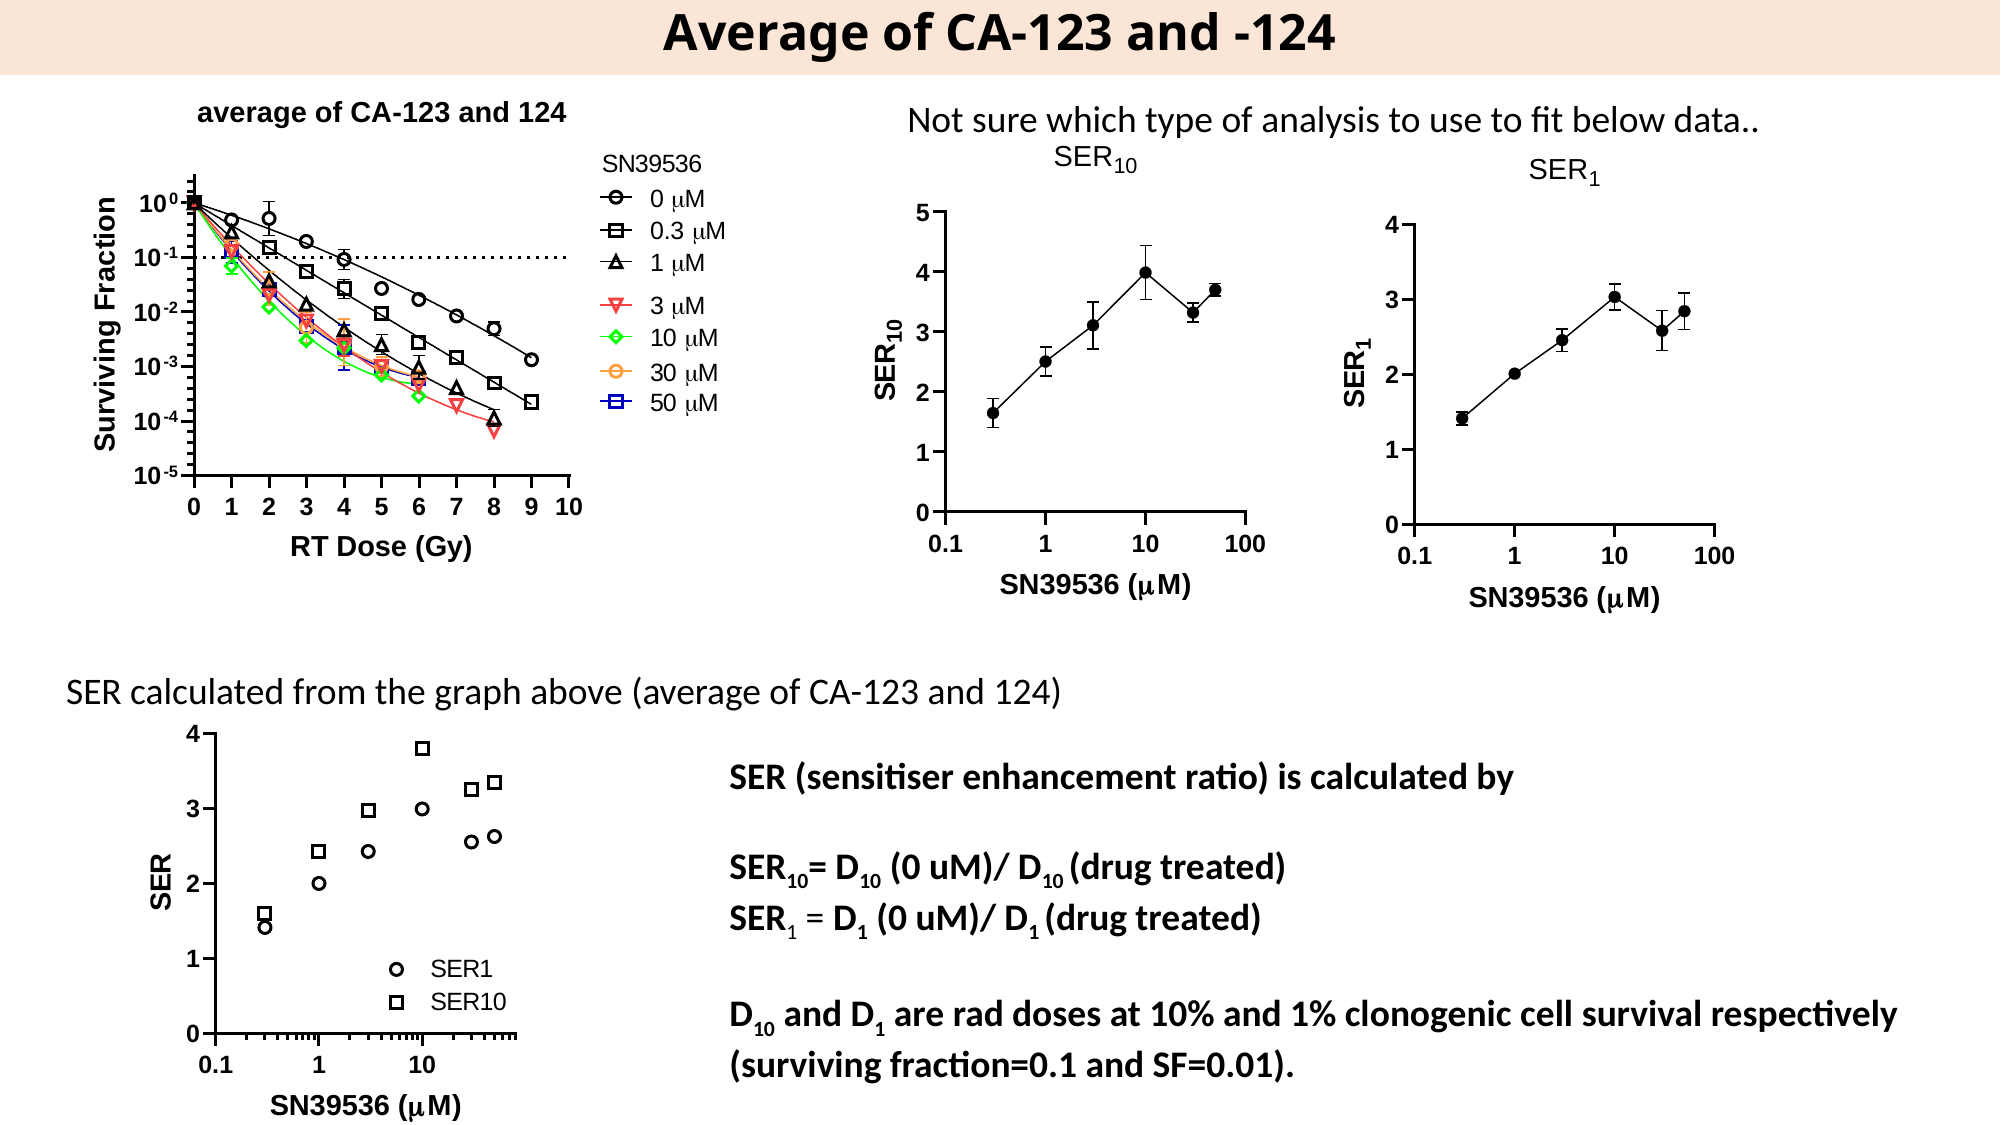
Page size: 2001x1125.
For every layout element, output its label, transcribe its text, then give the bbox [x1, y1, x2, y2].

text_box Not sure which type of analysis to use to fit below data.. [892, 87, 1777, 131]
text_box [1316, 131, 1791, 635]
text_box SER calculated from the graph above (average of CA-123 and 124) [51, 659, 1078, 720]
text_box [846, 118, 1322, 622]
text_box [122, 689, 592, 1125]
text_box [66, 74, 747, 584]
text_box Average of CA-123 and -124 [0, 0, 2000, 75]
text_box SER (sensitiser enhancement ratio) is calculated by SER10= D10 (0 uM)/ D10 (drug treated) SER1 = D1 (0 uM)/ D1 (drug treated) D10 and D1 are rad doses at 10% and 1% clonogenic cell survival respectively (surviving fraction=0.1 and SF=0.01). [714, 744, 1980, 1125]
